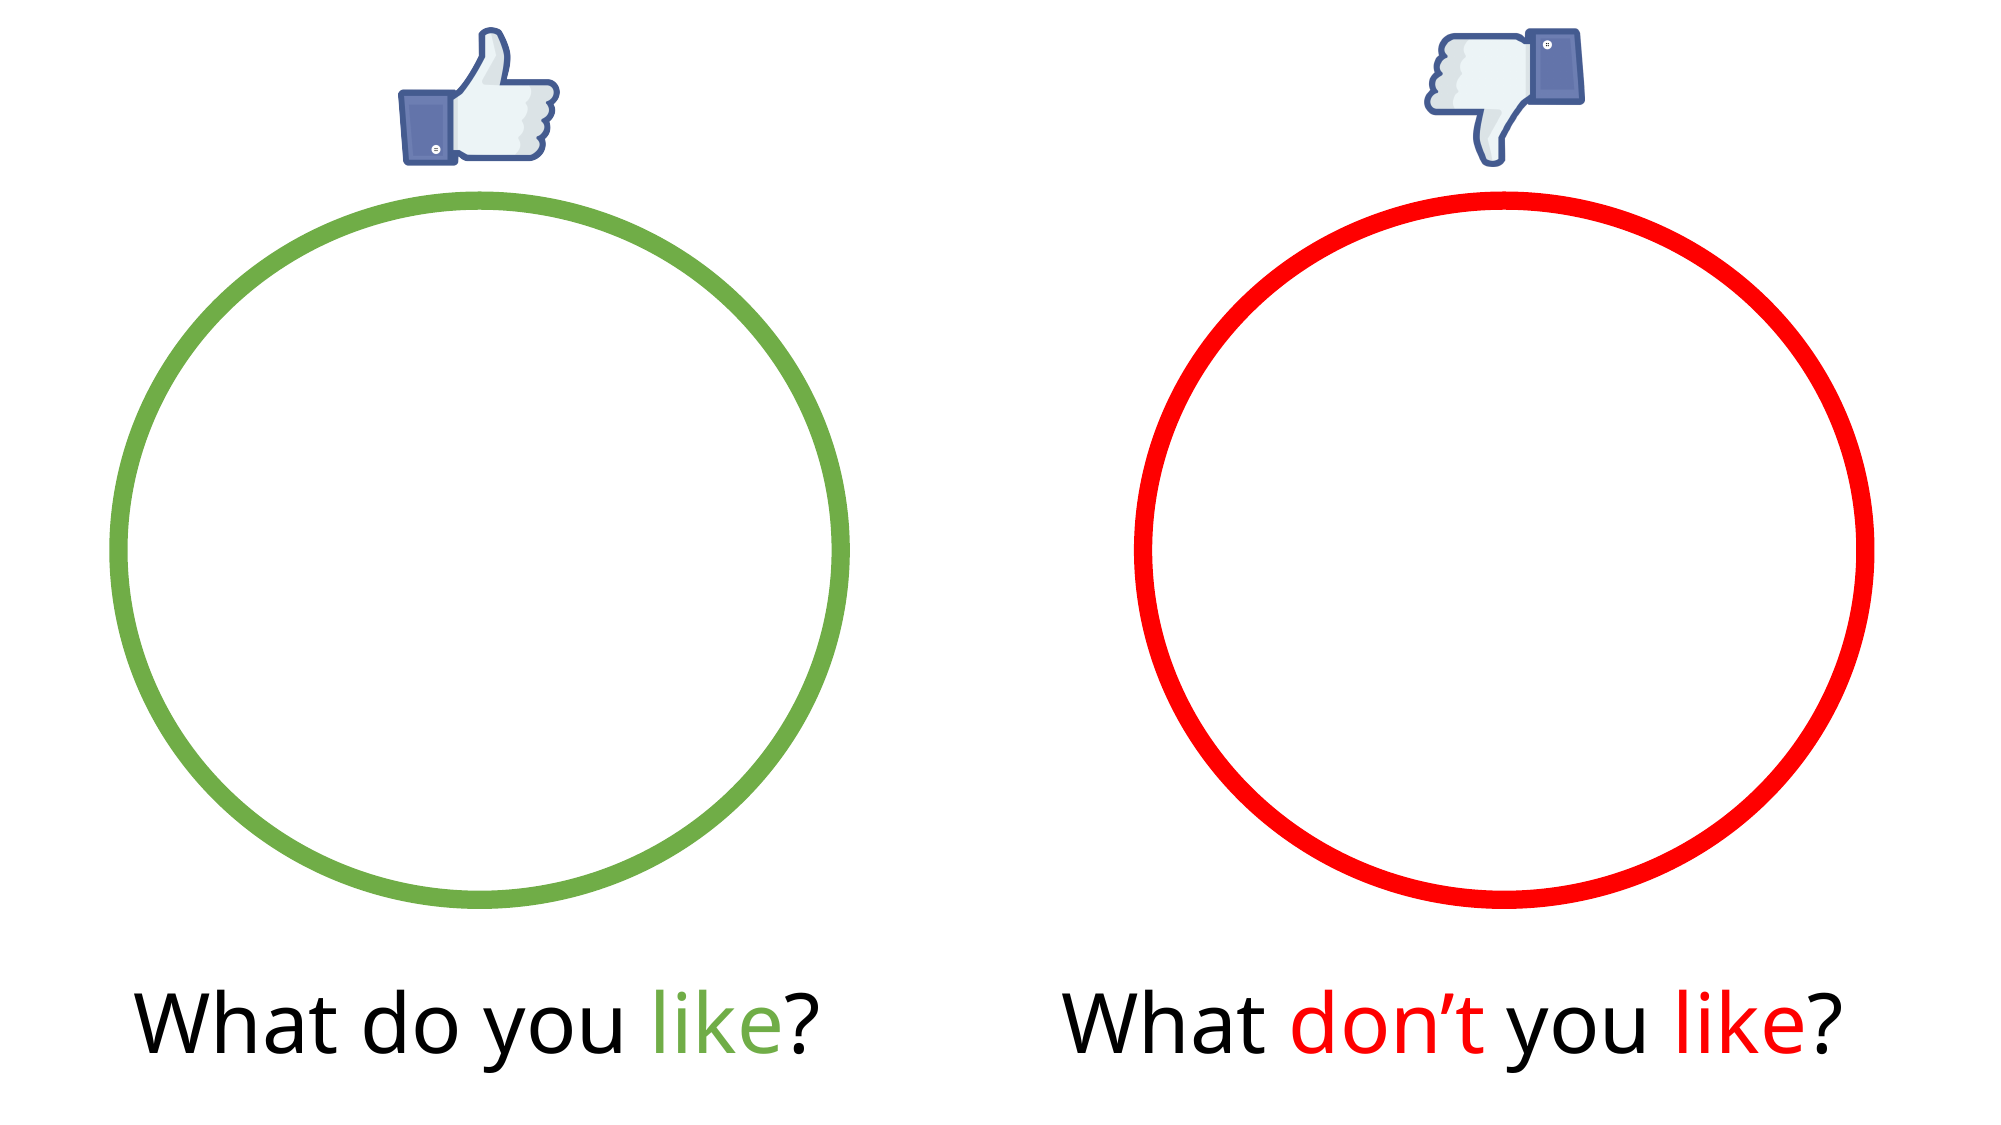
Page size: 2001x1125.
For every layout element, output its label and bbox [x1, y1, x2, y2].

picture [1423, 27, 1585, 167]
picture [398, 27, 561, 167]
